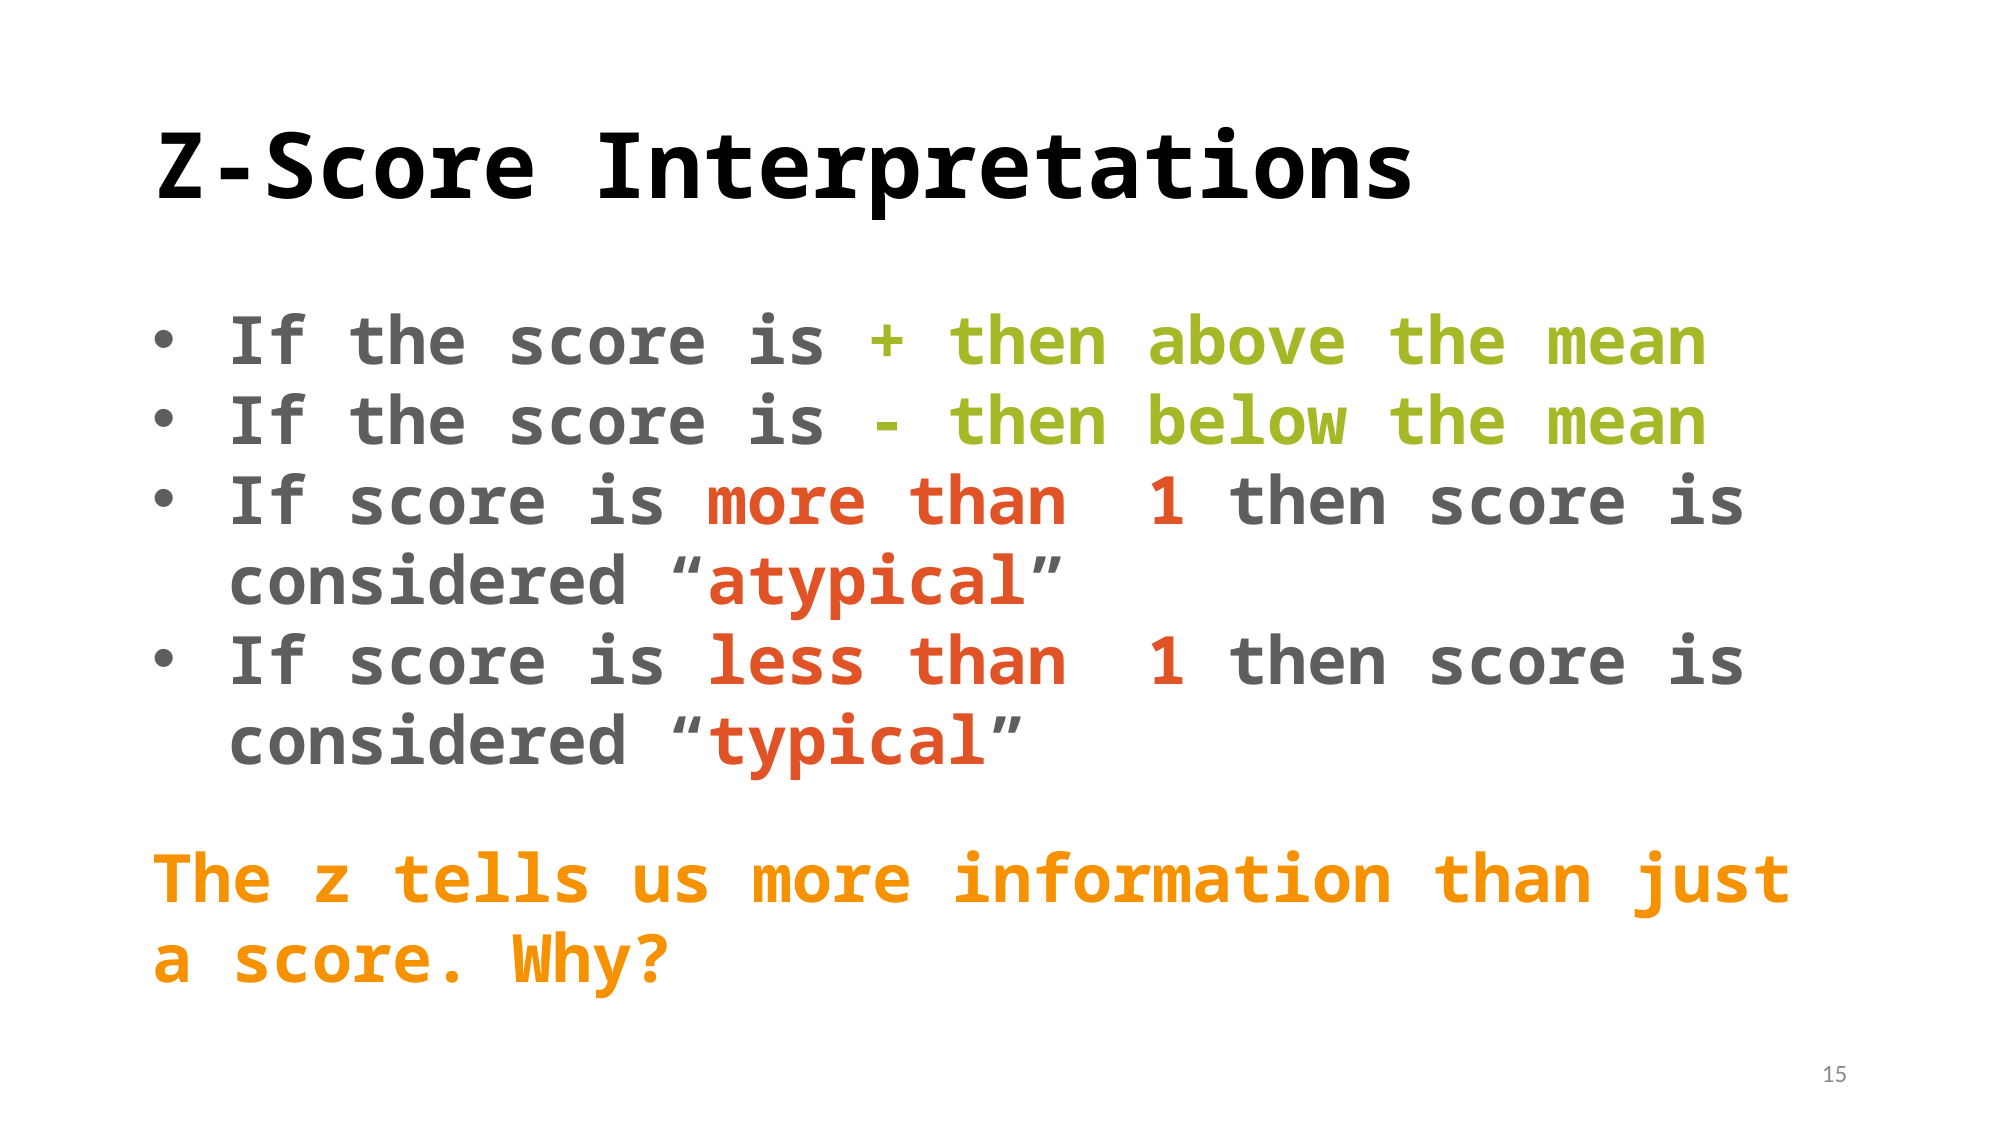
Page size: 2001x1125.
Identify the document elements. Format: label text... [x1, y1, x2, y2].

text_box The z tells us more information than just a score. Why? [137, 828, 1863, 1003]
slide_number 15 [1412, 1042, 1863, 1103]
title Z-Score Interpretations [137, 59, 1863, 278]
